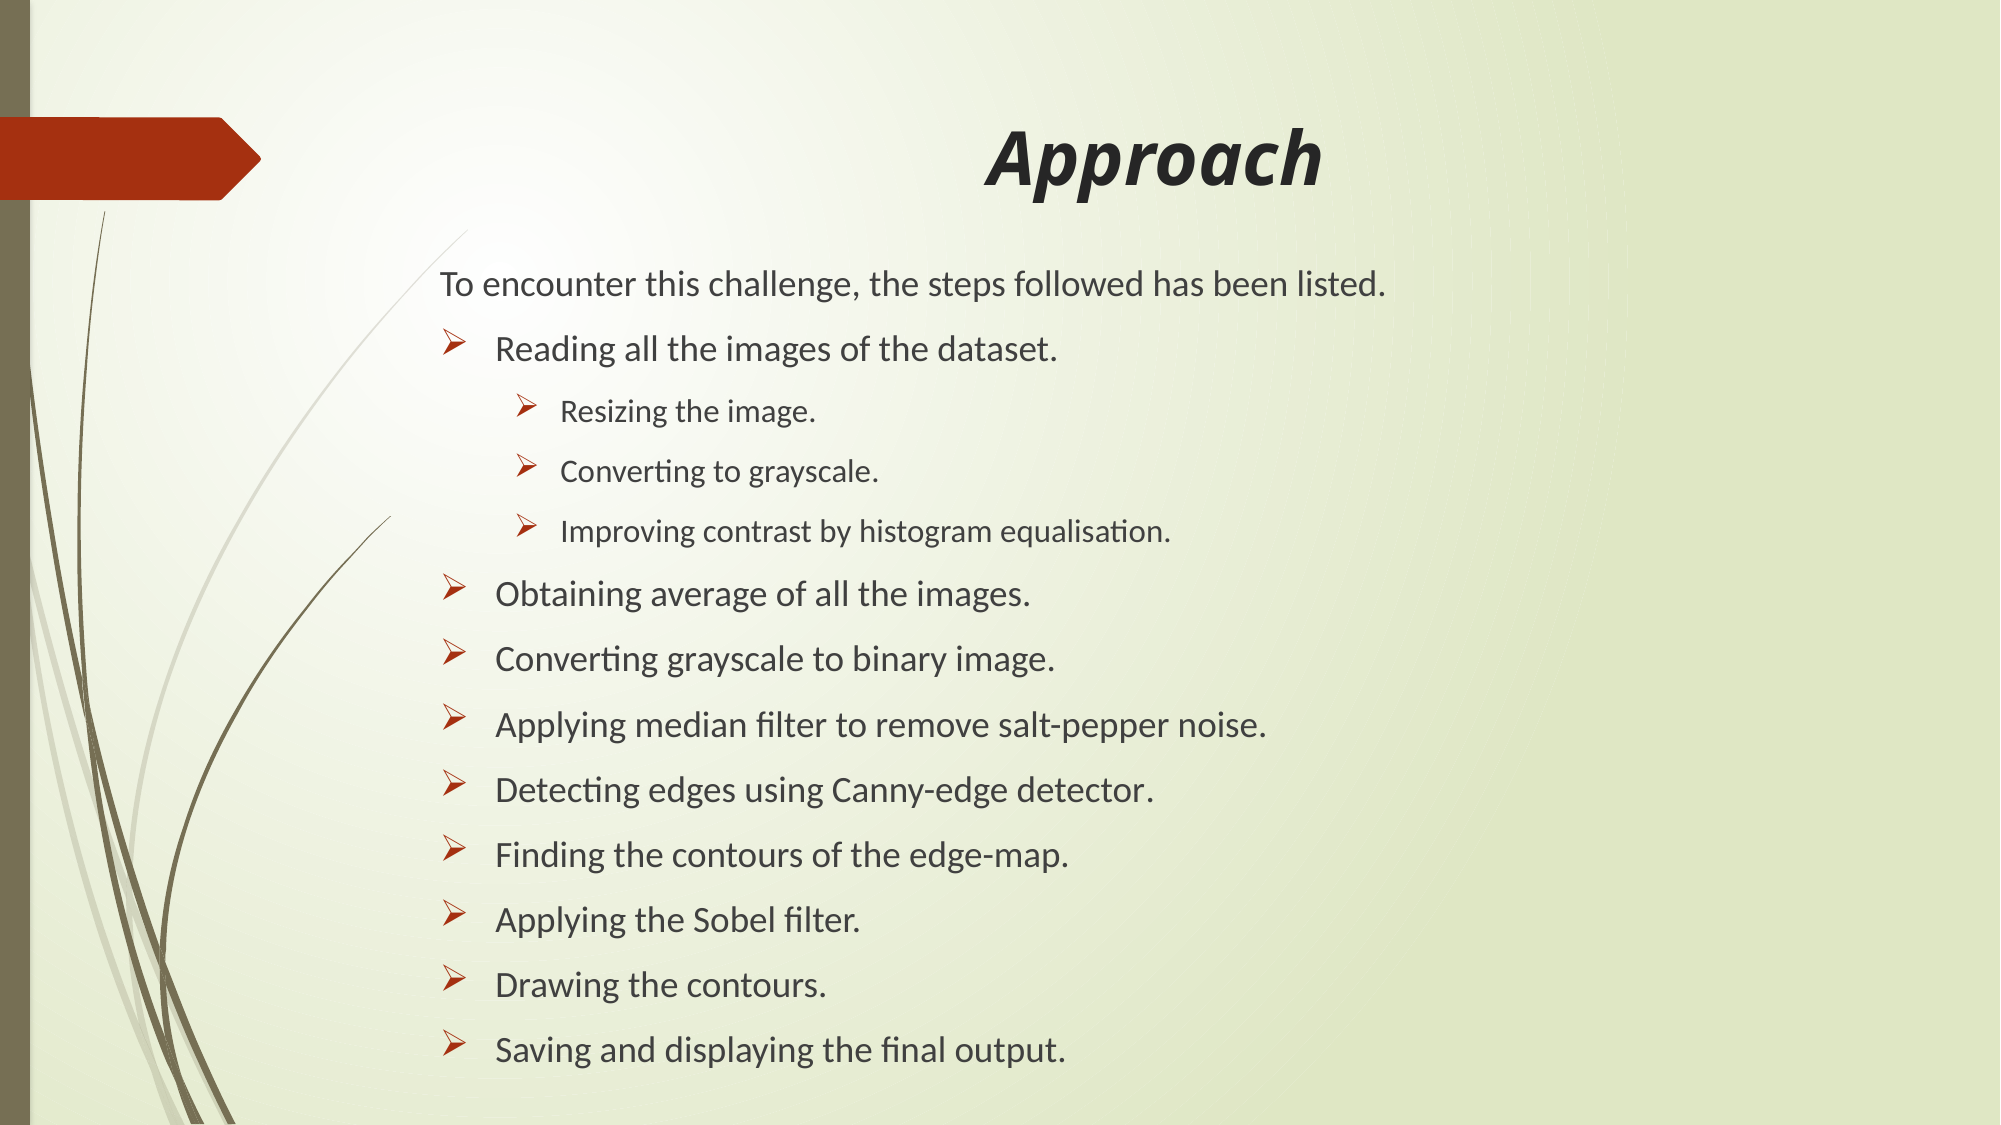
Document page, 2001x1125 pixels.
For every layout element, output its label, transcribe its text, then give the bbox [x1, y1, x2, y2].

title Approach [425, 102, 1888, 251]
list To encounter this challenge, the steps followed has been listed. Reading all the images of the dataset. Resizing the image. Converting to grayscale. Improving contrast by histogram equalisation. Obtaining average of all the images. Converting grayscale to binary image. Applying median filter to remove salt-pepper noise. Detecting edges using Canny-edge detector. Finding the contours of the edge-map. Applying the Sobel filter. Drawing the contours. Saving and displaying the final output. [424, 251, 1888, 1080]
